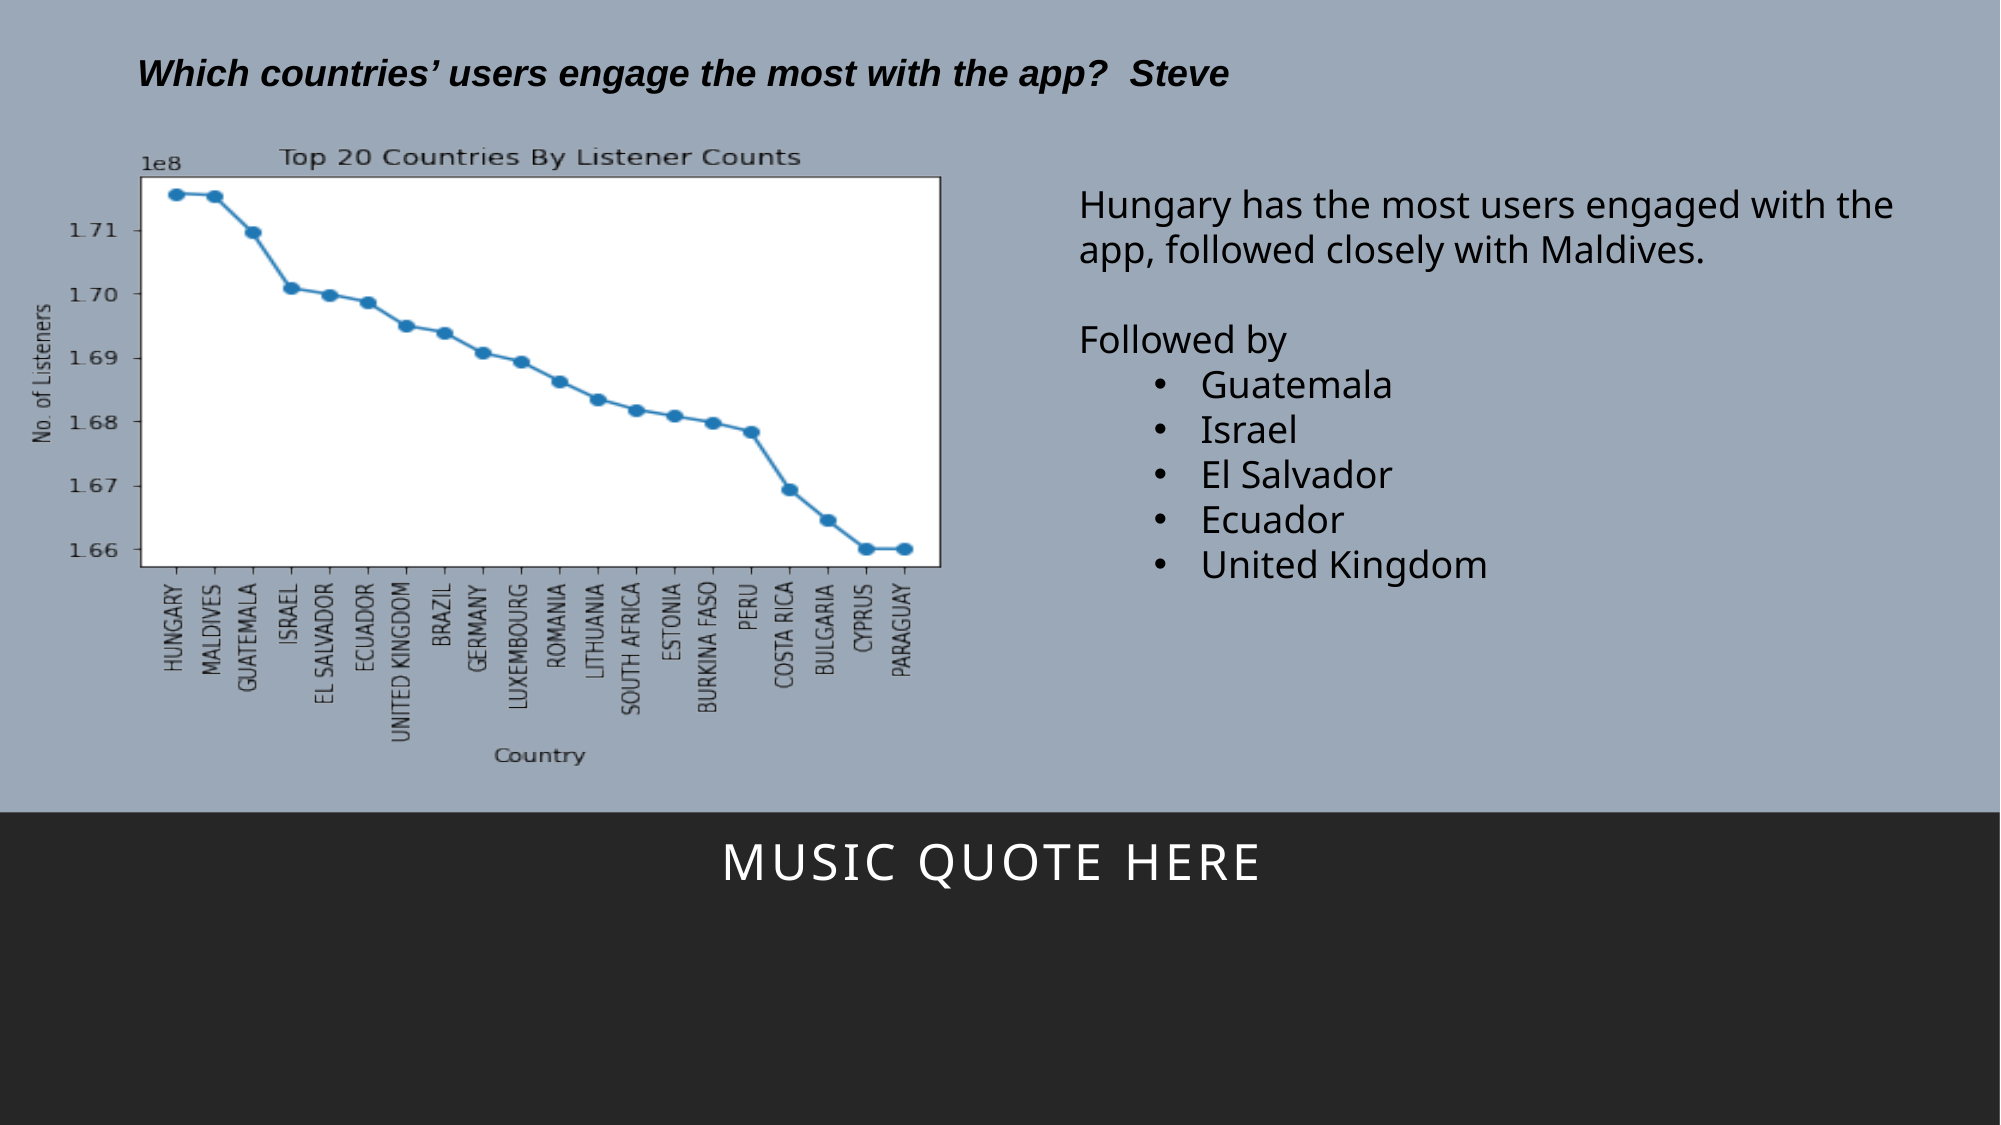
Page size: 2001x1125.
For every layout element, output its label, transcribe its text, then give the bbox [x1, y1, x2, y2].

text_box Which countries’ users engage the most with the app? Steve [122, 38, 1246, 172]
text_box [0, 0, 2000, 811]
text_box Hungary has the most users engaged with the app, followed closely with Maldives. Followed by Guatemala Israel El Salvador Ecuador United Kingdom [1063, 173, 1951, 638]
picture [18, 135, 957, 779]
subtitle Music quote here [166, 816, 1817, 1125]
text_box [0, 811, 2000, 1125]
